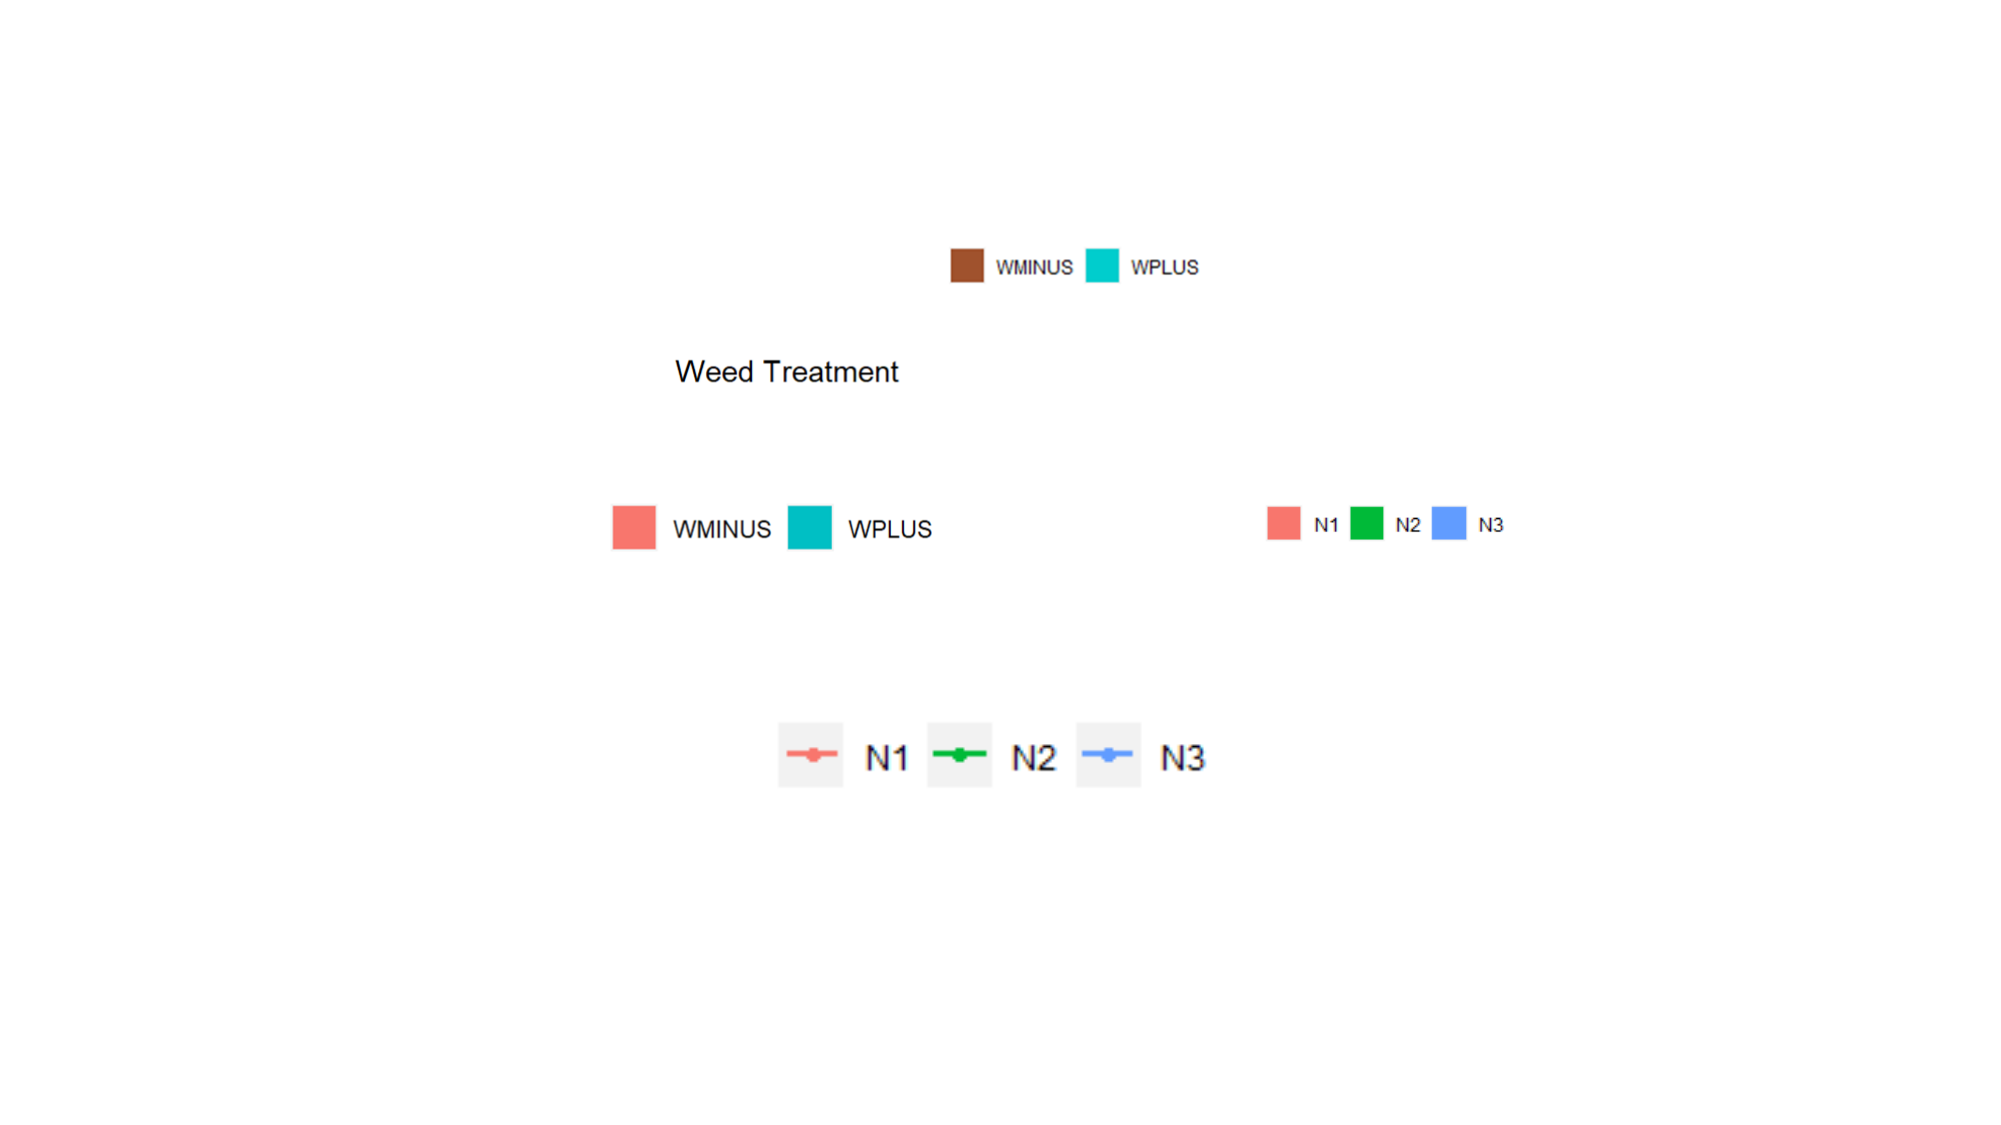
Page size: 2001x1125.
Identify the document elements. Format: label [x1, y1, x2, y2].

picture [941, 243, 1221, 292]
picture [606, 474, 963, 579]
picture [657, 348, 912, 396]
picture [766, 691, 1246, 816]
picture [1259, 487, 1526, 563]
